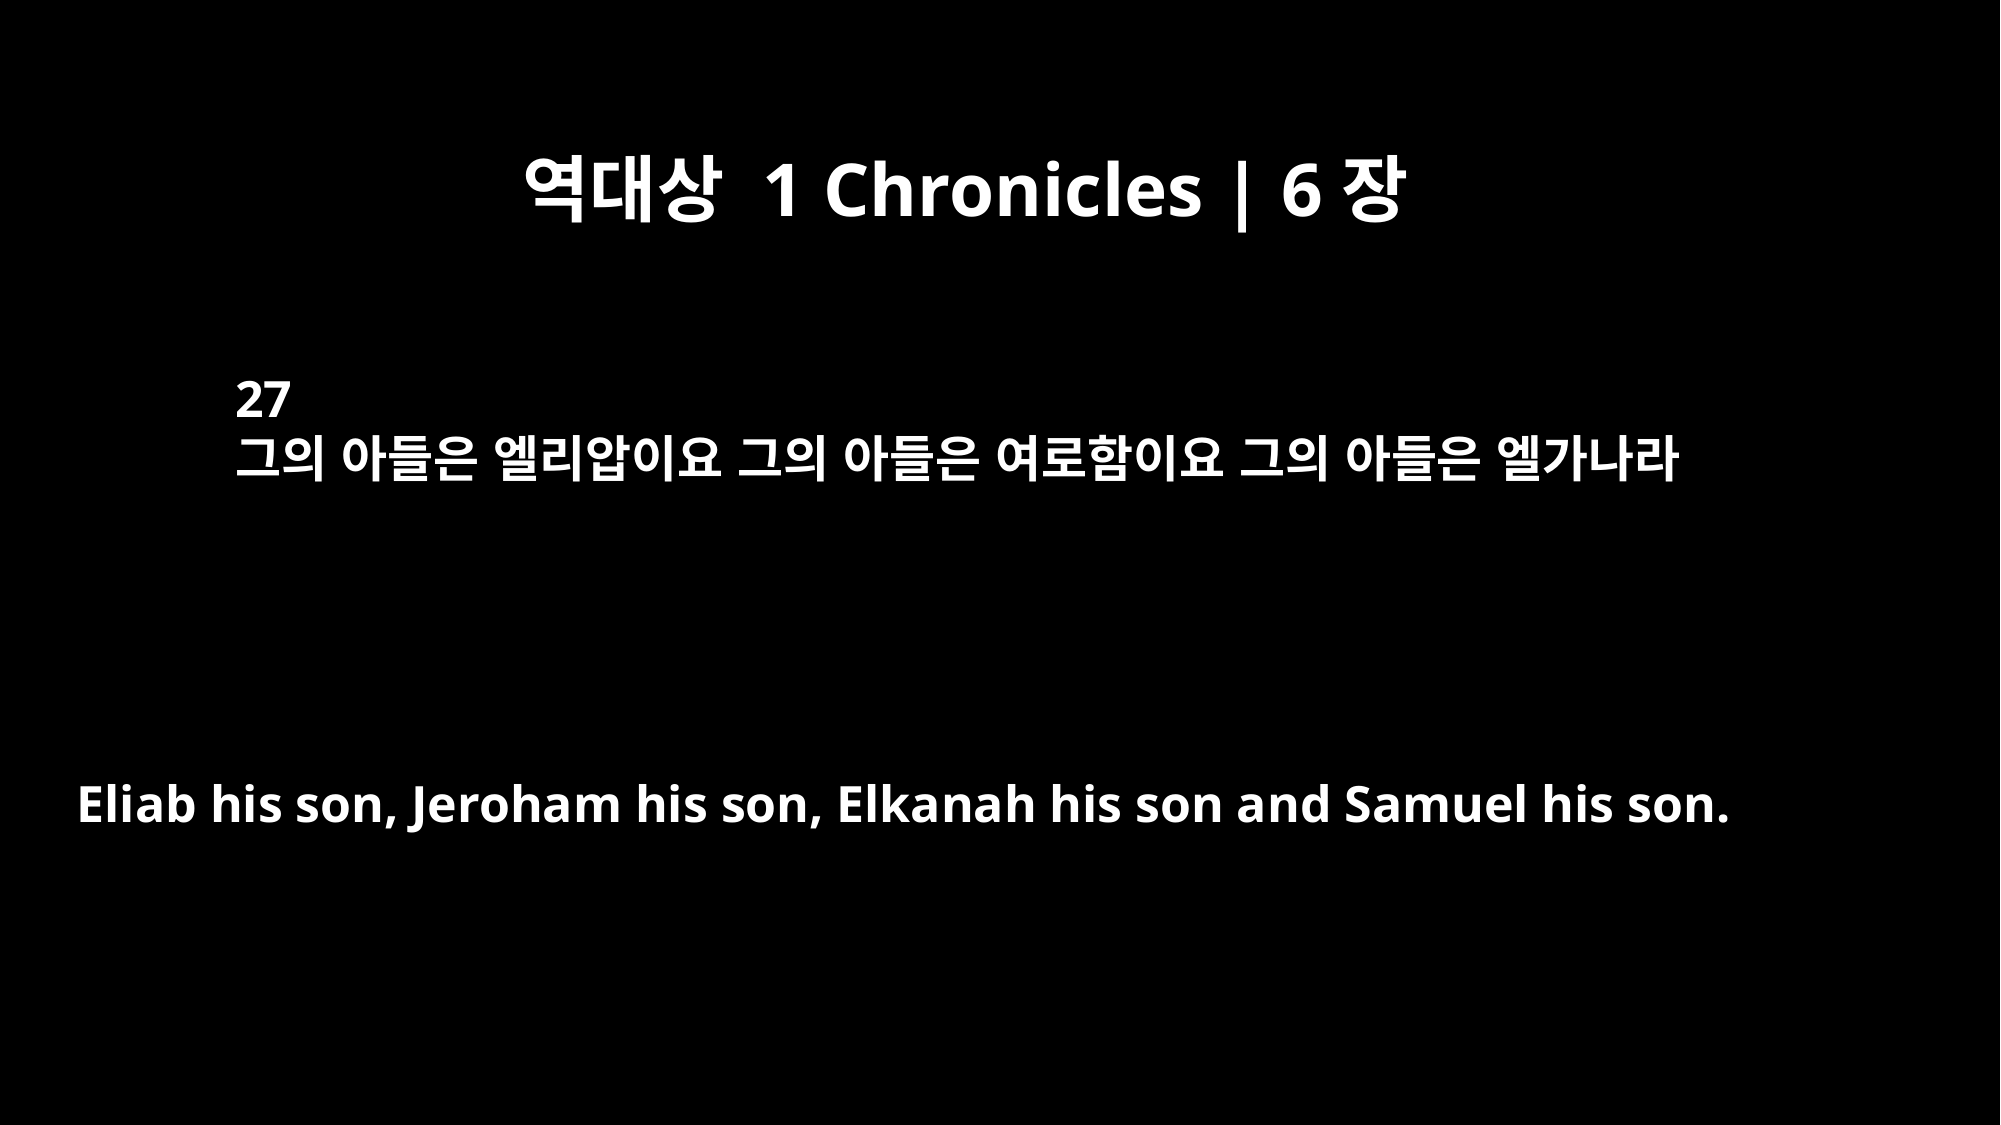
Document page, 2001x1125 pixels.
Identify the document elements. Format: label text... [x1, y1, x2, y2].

text_box 27 그의 아들은 엘리압이요 그의 아들은 여로함이요 그의 아들은 엘가나라 [220, 359, 1697, 495]
text_box 역대상 1 Chronicles | 6장 [507, 136, 1424, 239]
text_box Eliab his son, Jeroham his son, Elkanah his son and Samuel his son. [61, 764, 1746, 840]
